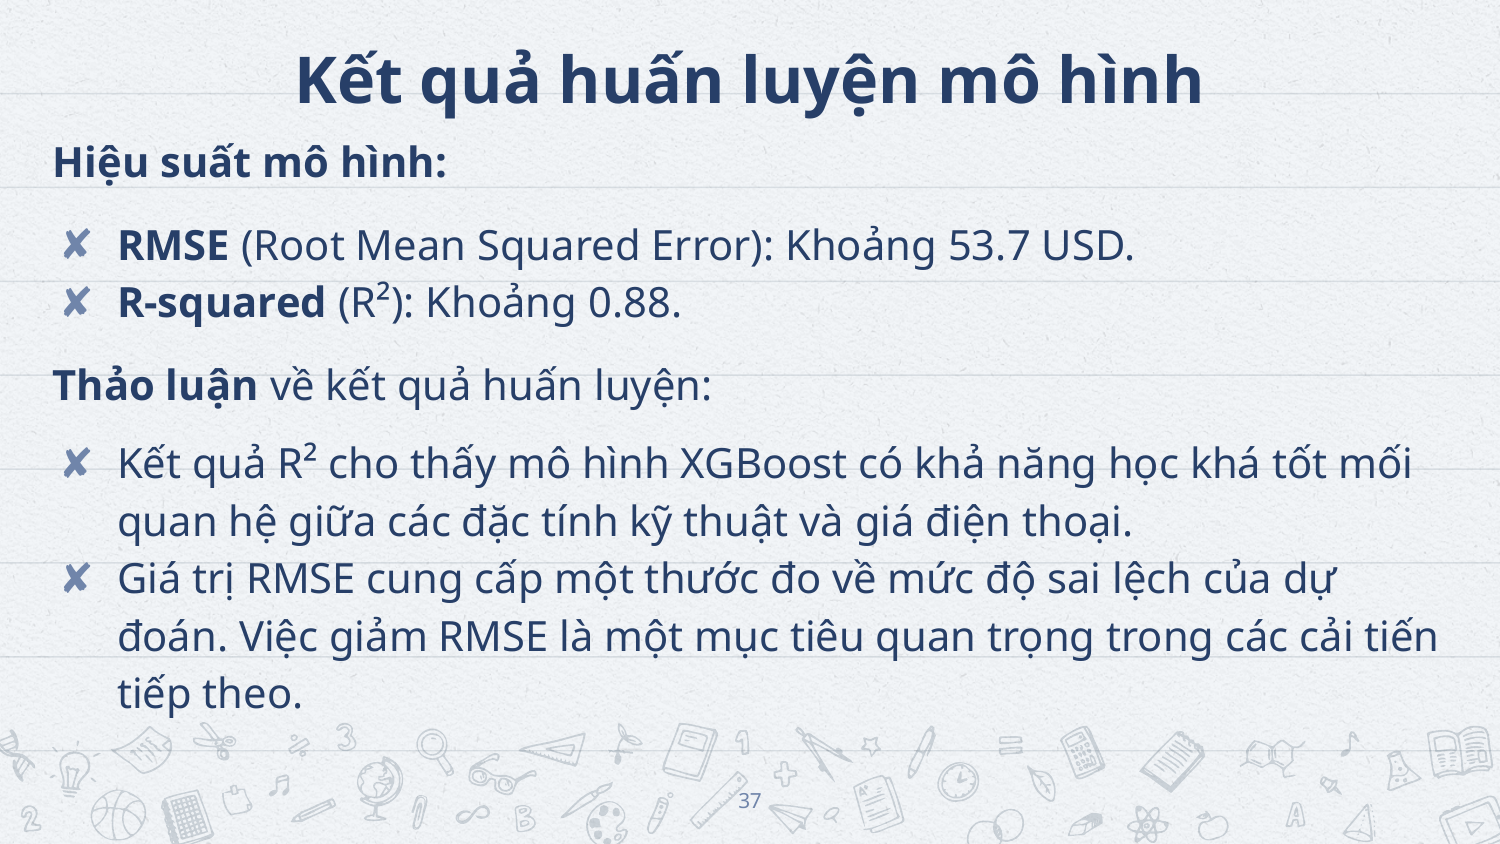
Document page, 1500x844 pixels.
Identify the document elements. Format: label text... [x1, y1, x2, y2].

title Kết quả huấn luyện mô hình [168, 27, 1332, 118]
picture [0, 0, 1500, 844]
list Hiệu suất mô hình: RMSE (Root Mean Squared Error): Khoảng 53.7 USD. R-squared (R²): Khoảng 0.88. Thảo luận về kết quả huấn luyện: Kết quả R² cho thấy mô hình XGBoost có khả năng học khá tốt mối quan hệ giữa các đặc tính kỹ thuật và giá điện thoại. Giá trị RMSE cung cấp một thước đo về mức độ sai lệch của dự đoán. Việc giảm RMSE là một mục tiêu quan trọng trong các cải tiến tiếp theo. [42, 128, 1458, 769]
slide_number ‹#› [705, 779, 795, 825]
